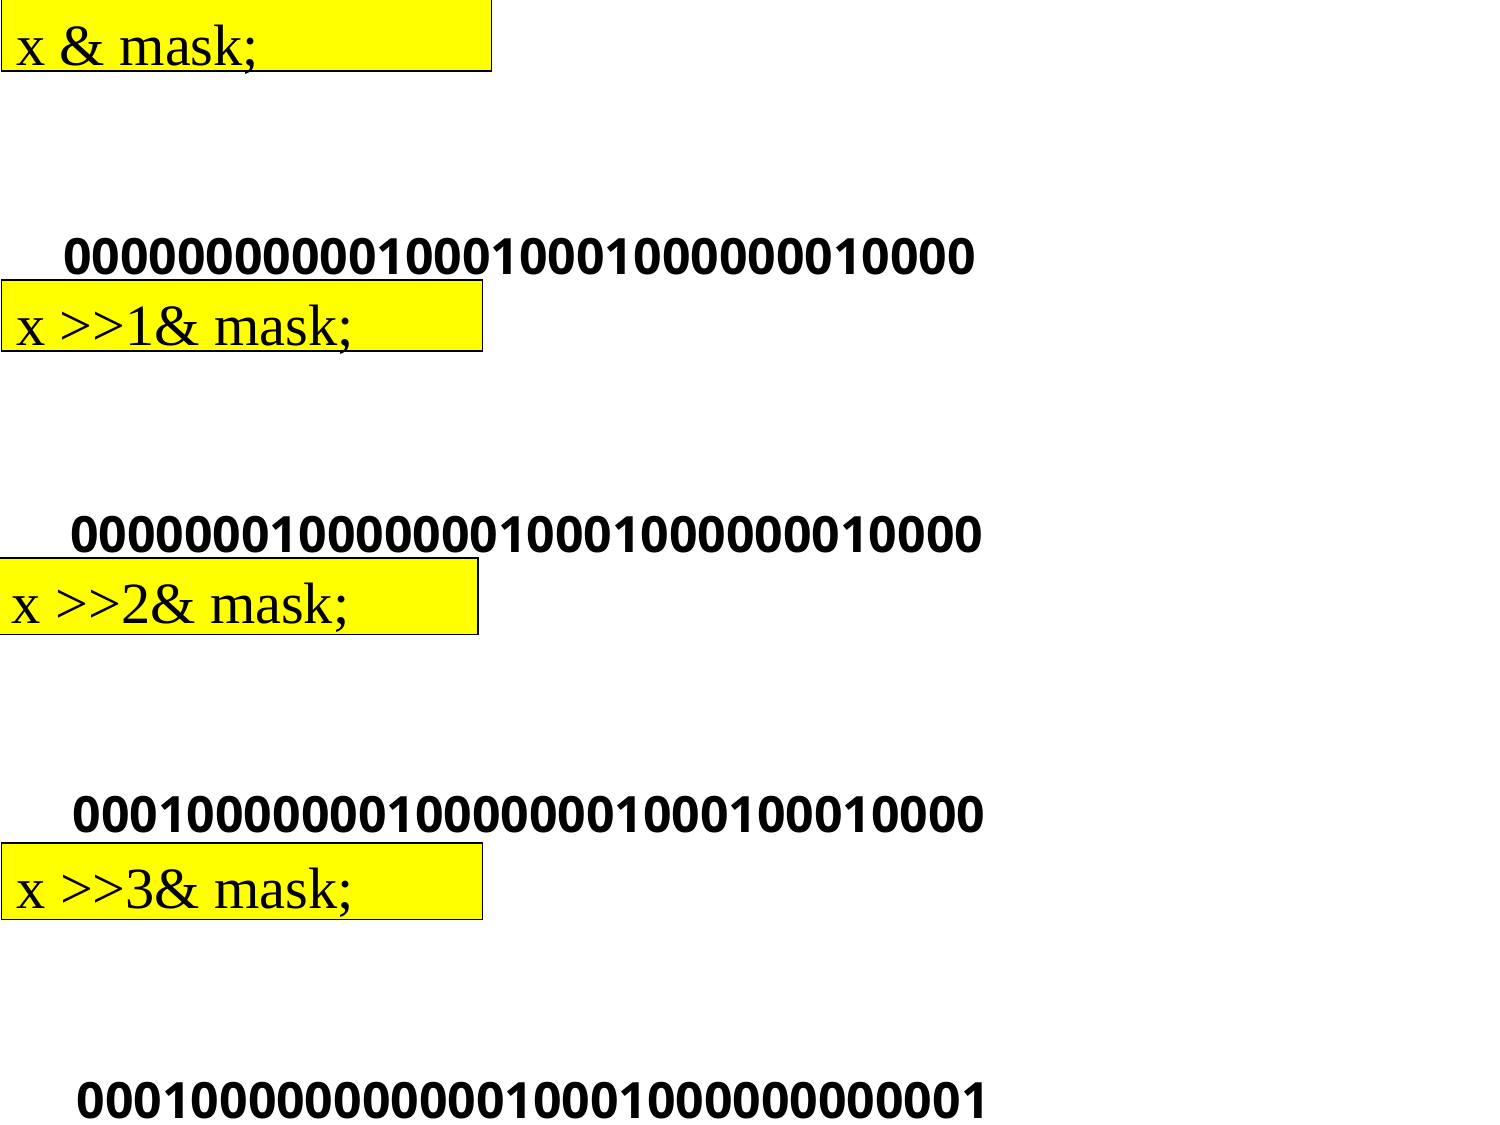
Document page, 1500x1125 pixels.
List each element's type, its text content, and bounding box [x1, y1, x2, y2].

text_box x >>2& mask; [0, 557, 478, 635]
text_box 00010000000000010001000000000001 [68, 1060, 1286, 1125]
text_box [1, 445, 1500, 661]
text_box x >>3& mask; [1, 843, 483, 920]
text_box x >>1& mask; [1, 279, 483, 352]
text_box x & mask; [1, 0, 492, 71]
text_box 00000001000000010001000000010000 [62, 495, 1280, 571]
text_box 00010000000100000001000100010000 [65, 775, 1282, 851]
text_box 00000000000100010001000000010000 [55, 216, 1272, 293]
text_box [0, 188, 1500, 403]
